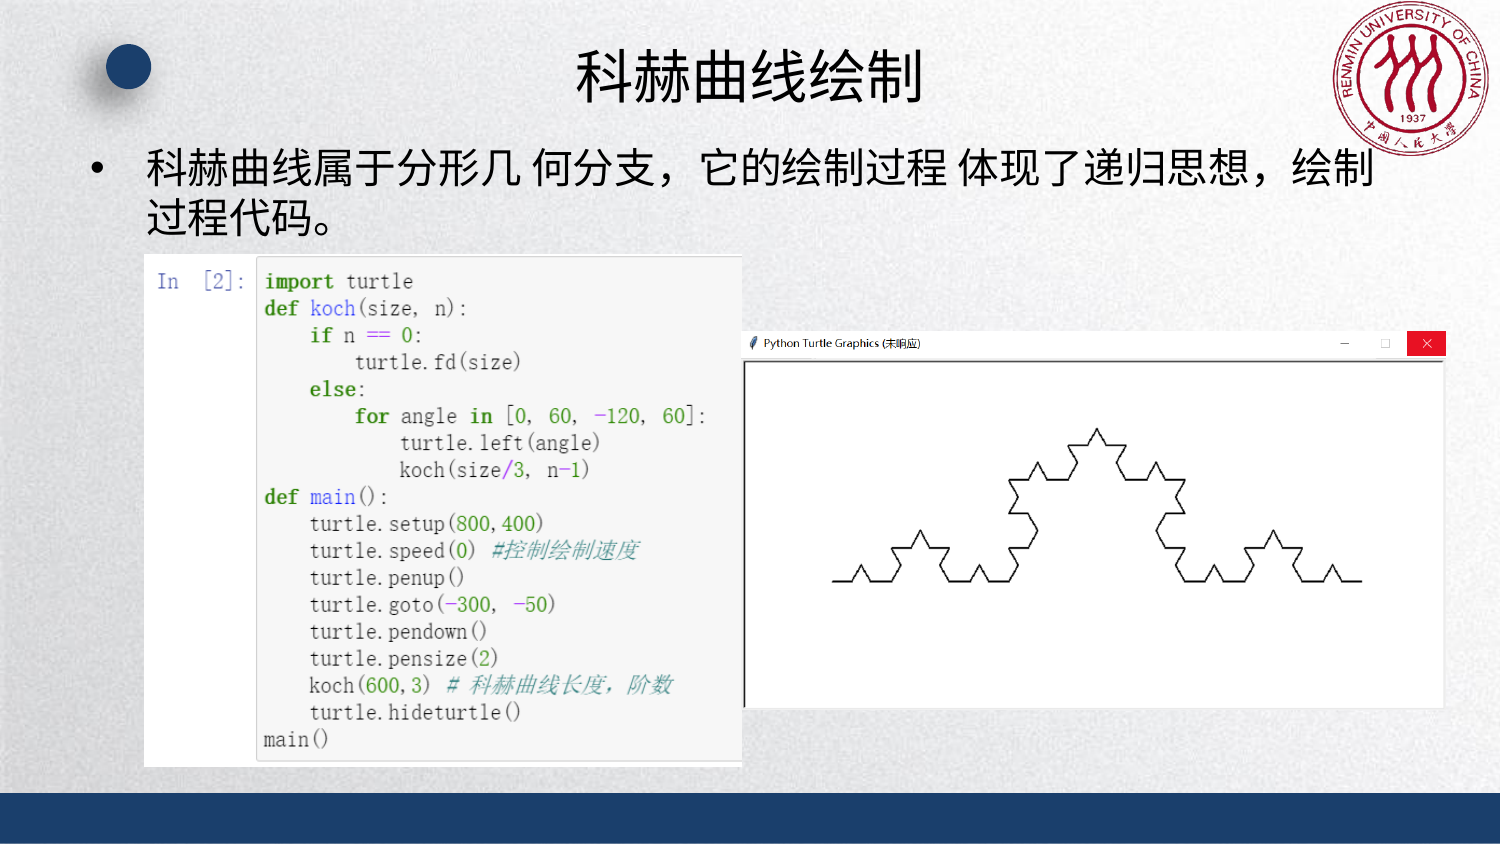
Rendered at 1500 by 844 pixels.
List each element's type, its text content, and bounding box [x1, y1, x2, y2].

picture [0, 0, 1500, 793]
list 科赫曲线属于分形几 何分支，它的绘制过程 体现了递归思想，绘制 过程代码。 [75, 134, 1425, 781]
title 科赫曲线绘制 [75, 33, 1425, 116]
